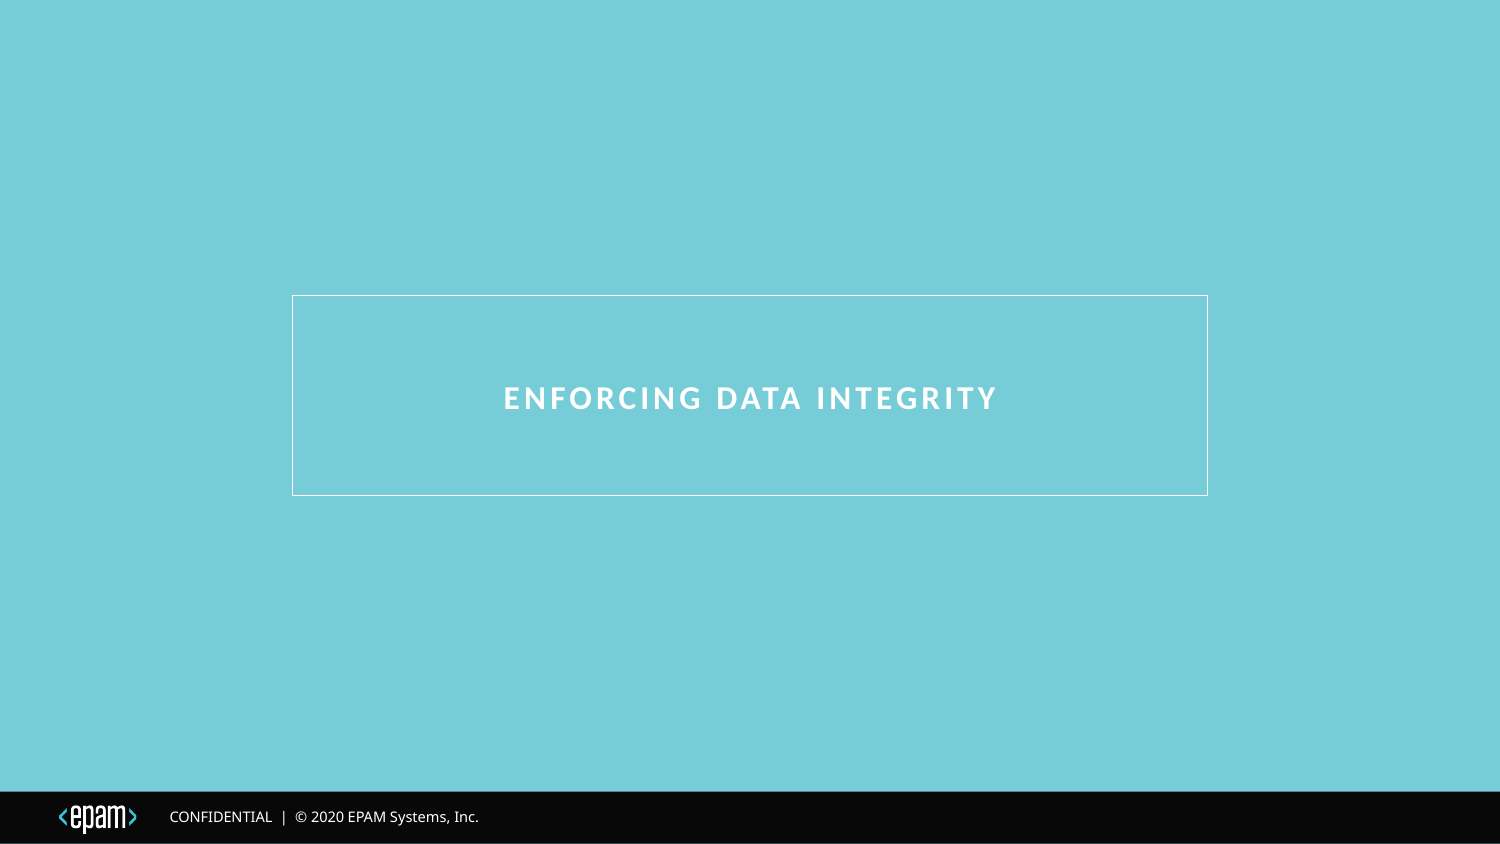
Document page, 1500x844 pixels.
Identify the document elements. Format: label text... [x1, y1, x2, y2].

title Enforcing Data Integrity [292, 295, 1208, 496]
